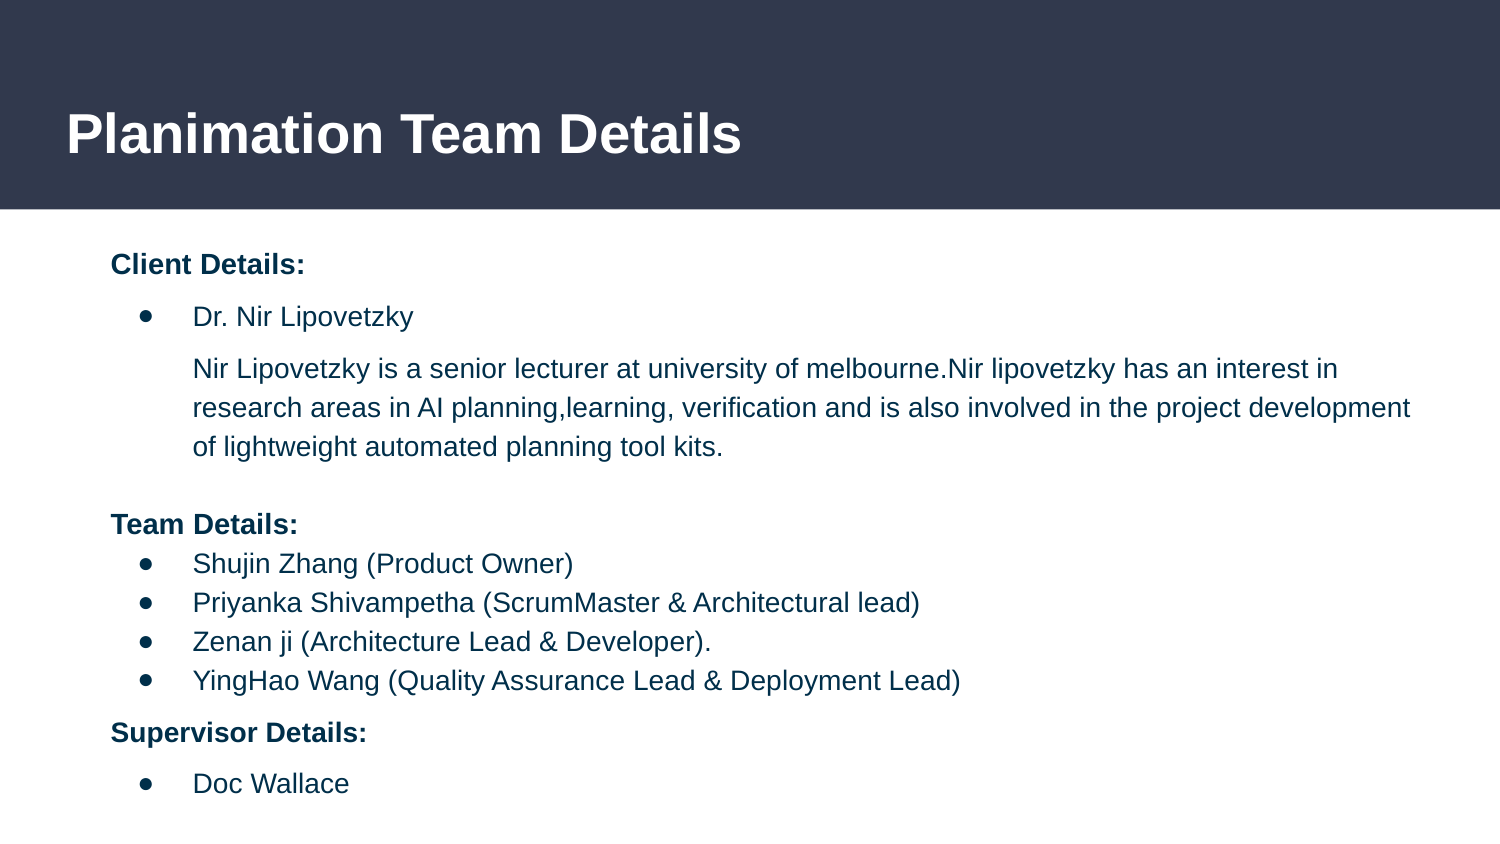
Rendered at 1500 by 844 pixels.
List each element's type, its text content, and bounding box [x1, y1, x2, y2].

title Planimation Team Details [51, 82, 1449, 185]
list Client Details: Dr. Nir Lipovetzky Nir Lipovetzky is a senior lecturer at university of melbourne.Nir lipovetzky has an interest in research areas in AI planning,learning, verification and is also involved in the project development of lightweight automated planning tool kits. Team Details: Shujin Zhang (Product Owner) Priyanka Shivampetha (ScrumMaster & Architectural lead) Zenan ji (Architecture Lead & Developer). YingHao Wang (Quality Assurance Lead & Deployment Lead) Supervisor Details: Doc Wallace [95, 225, 1434, 825]
